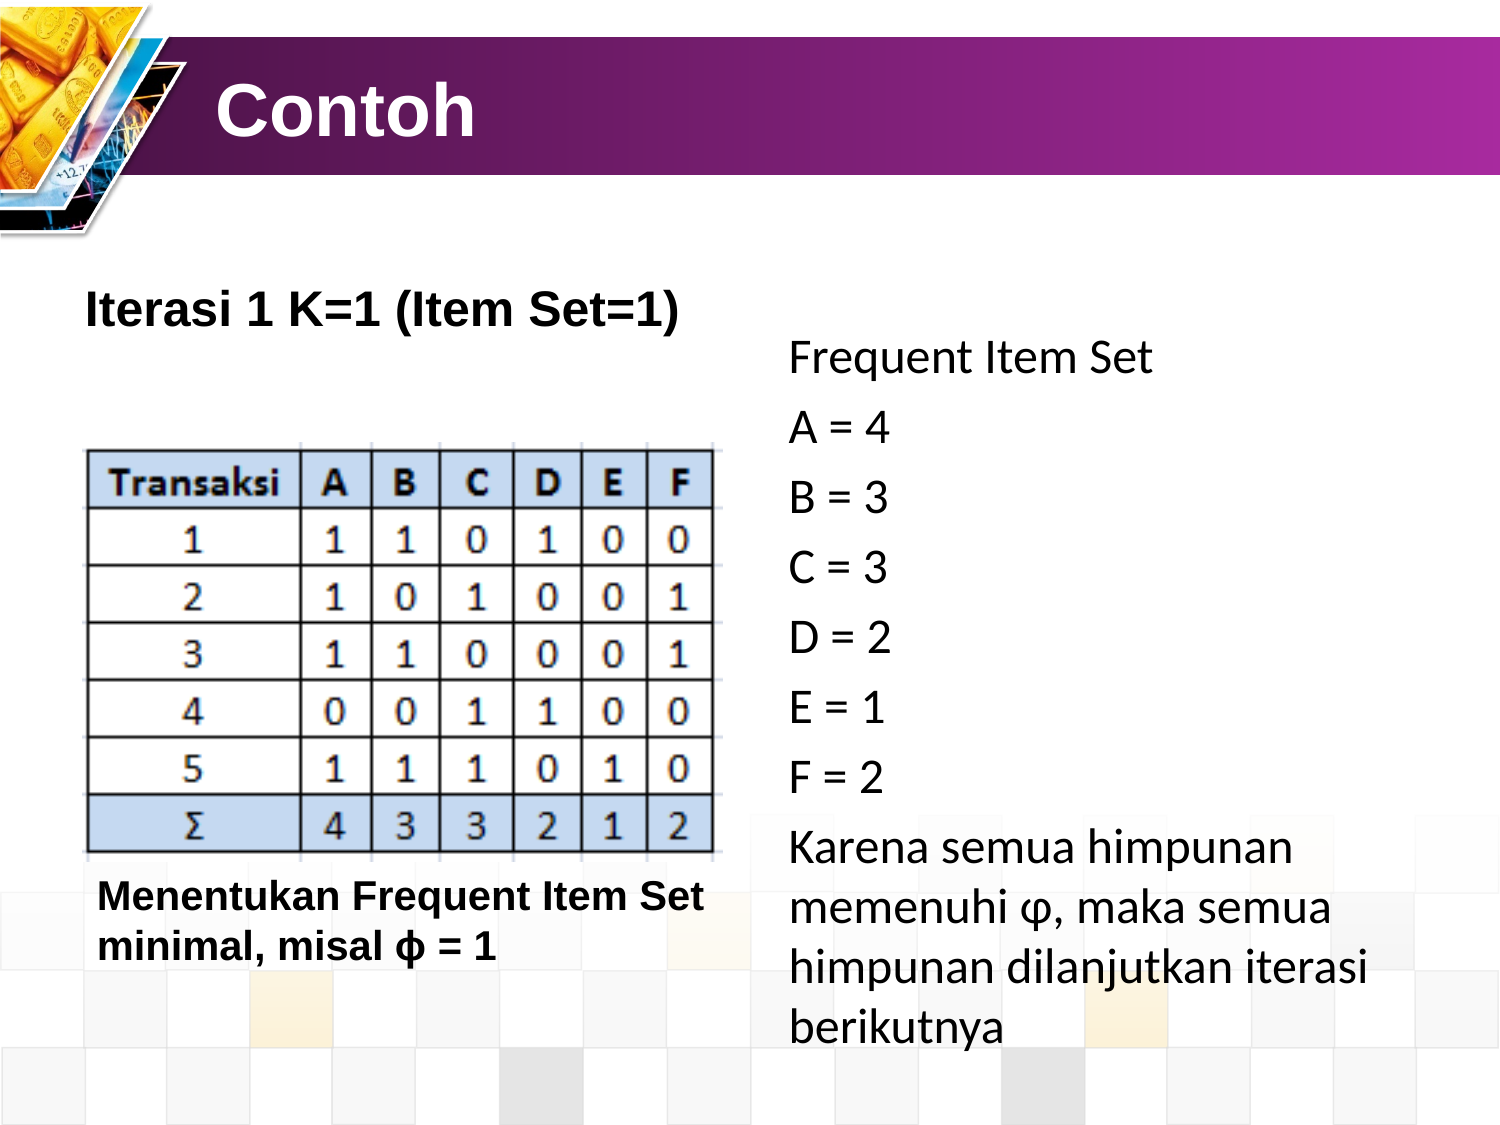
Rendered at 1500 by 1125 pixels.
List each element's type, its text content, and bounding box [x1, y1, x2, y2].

text_box Menentukan Frequent Item Set minimal, misal ɸ = 1 [82, 861, 739, 977]
text_box Iterasi 1 K=1 (Item Set=1) [70, 269, 727, 345]
list Frequent Item Set A = 4 B = 3 C = 3 D = 2 E = 1 F = 2 Karena semua himpunan memenuhi ɸ, maka semua himpunan dilanjutkan iterasi berikutnya [773, 316, 1430, 985]
title Contoh [199, 37, 1413, 176]
picture [0, 0, 190, 243]
picture [81, 441, 723, 863]
